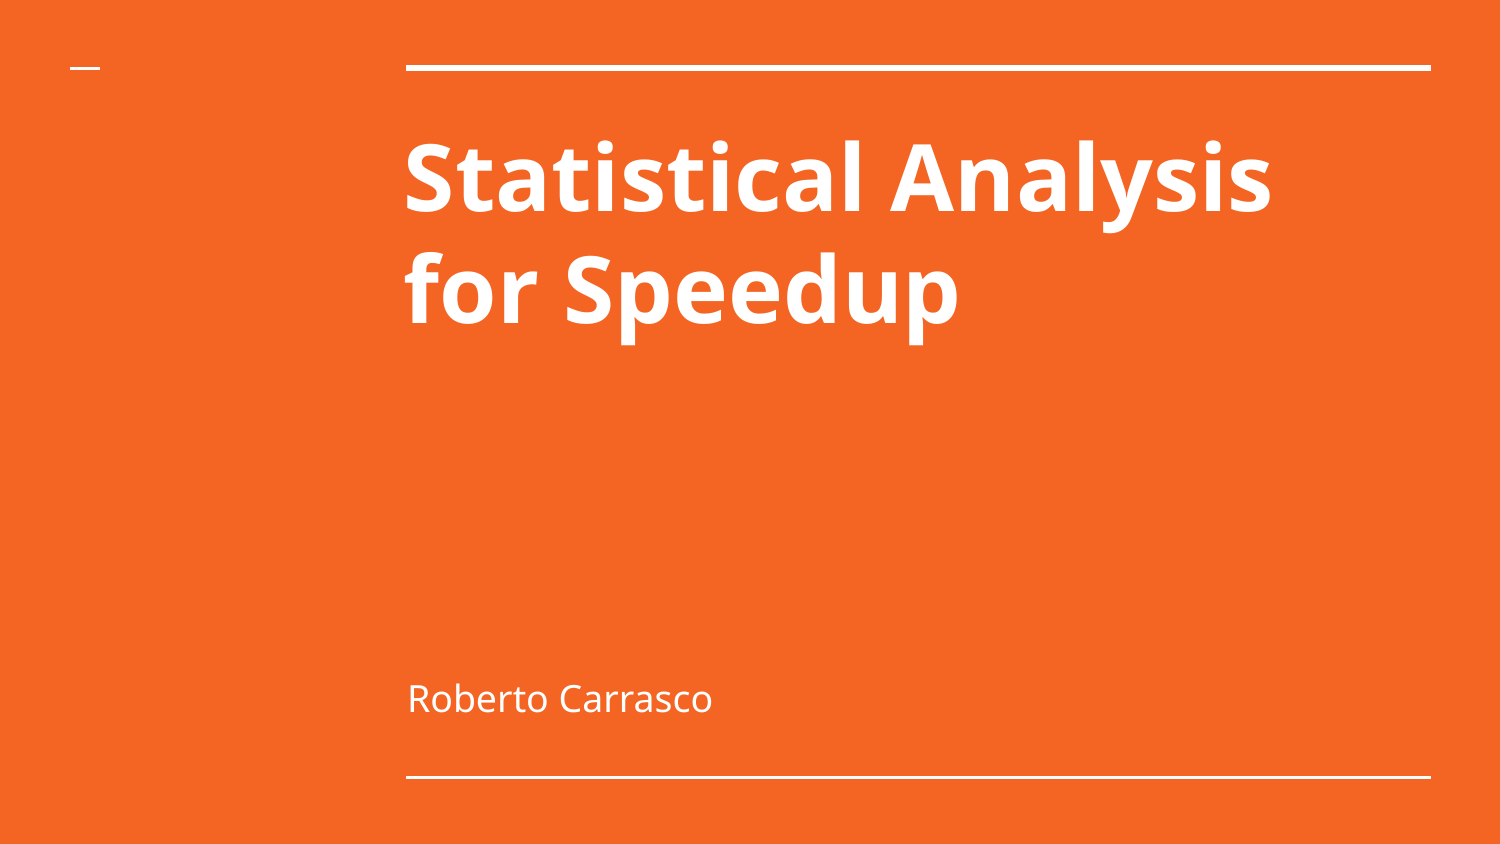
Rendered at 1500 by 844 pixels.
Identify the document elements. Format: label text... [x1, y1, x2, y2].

title Statistical Analysis for Speedup [388, 102, 1429, 357]
subtitle Roberto Carrasco [391, 530, 1432, 736]
